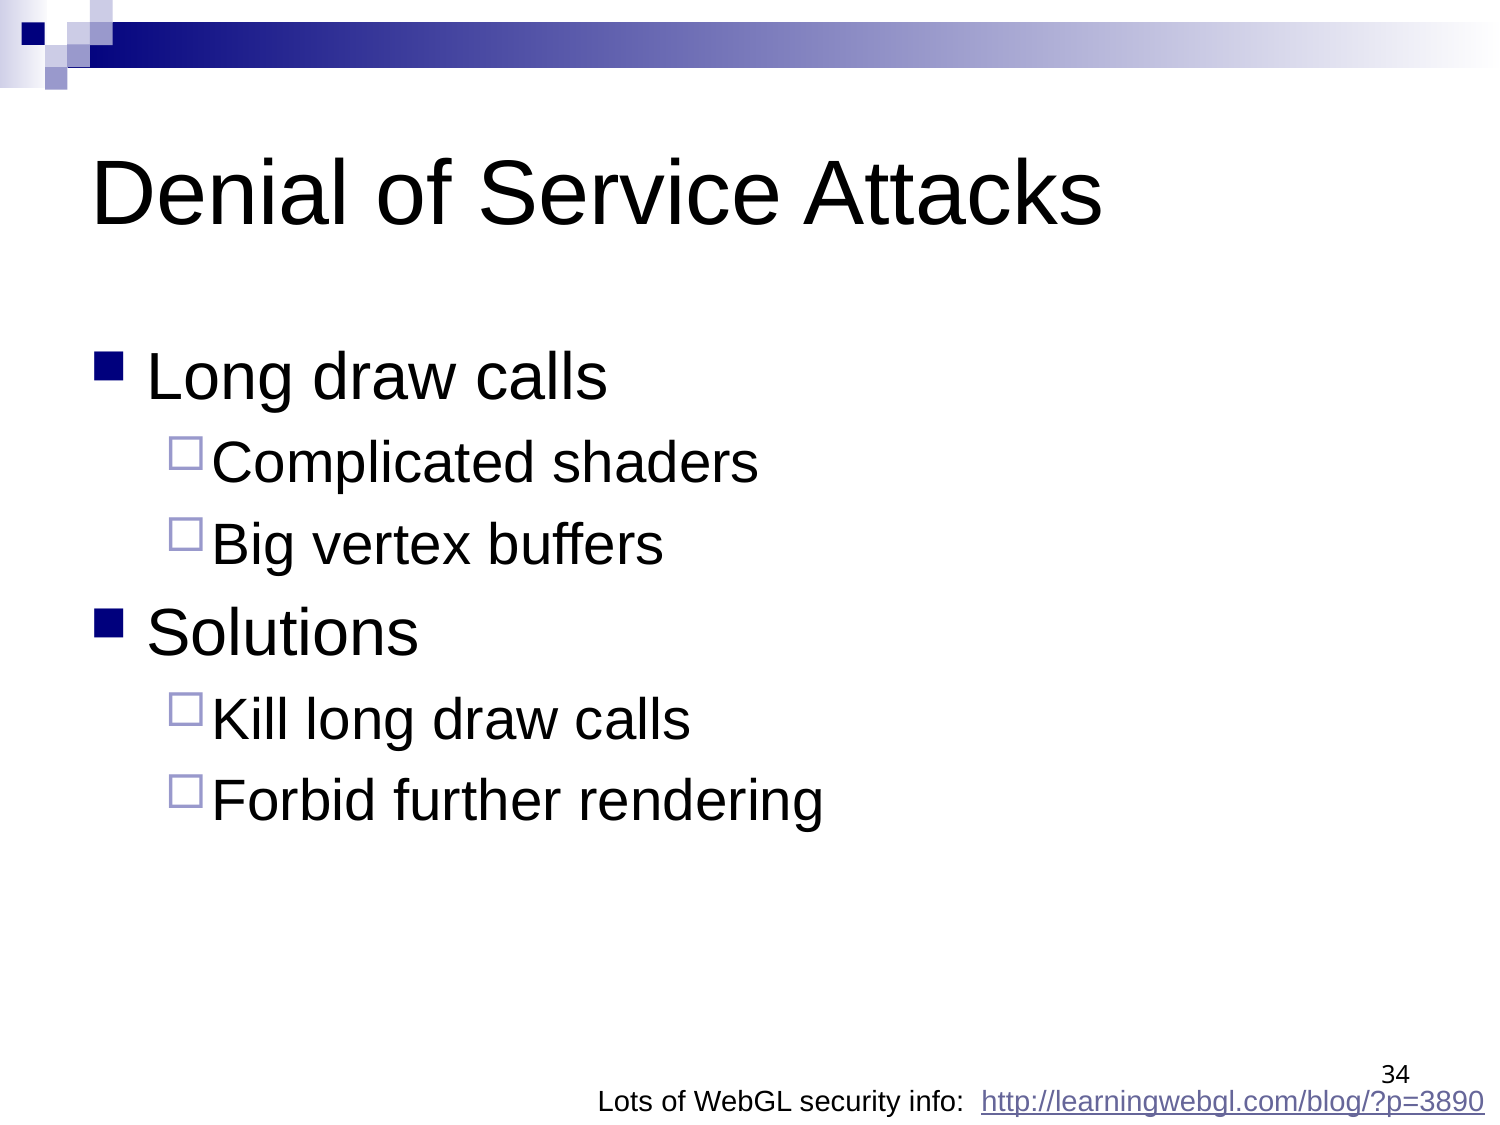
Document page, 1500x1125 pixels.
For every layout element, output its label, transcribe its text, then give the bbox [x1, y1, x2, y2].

title Denial of Service Attacks [75, 75, 1425, 300]
text_box Lots of WebGL security info: http://learningwebgl.com/blog/?p=3890 [0, 1074, 1500, 1125]
list Long draw calls Complicated shaders Big vertex buffers Solutions Kill long draw calls Forbid further rendering [75, 324, 1425, 963]
slide_number 34 [1074, 1024, 1426, 1101]
